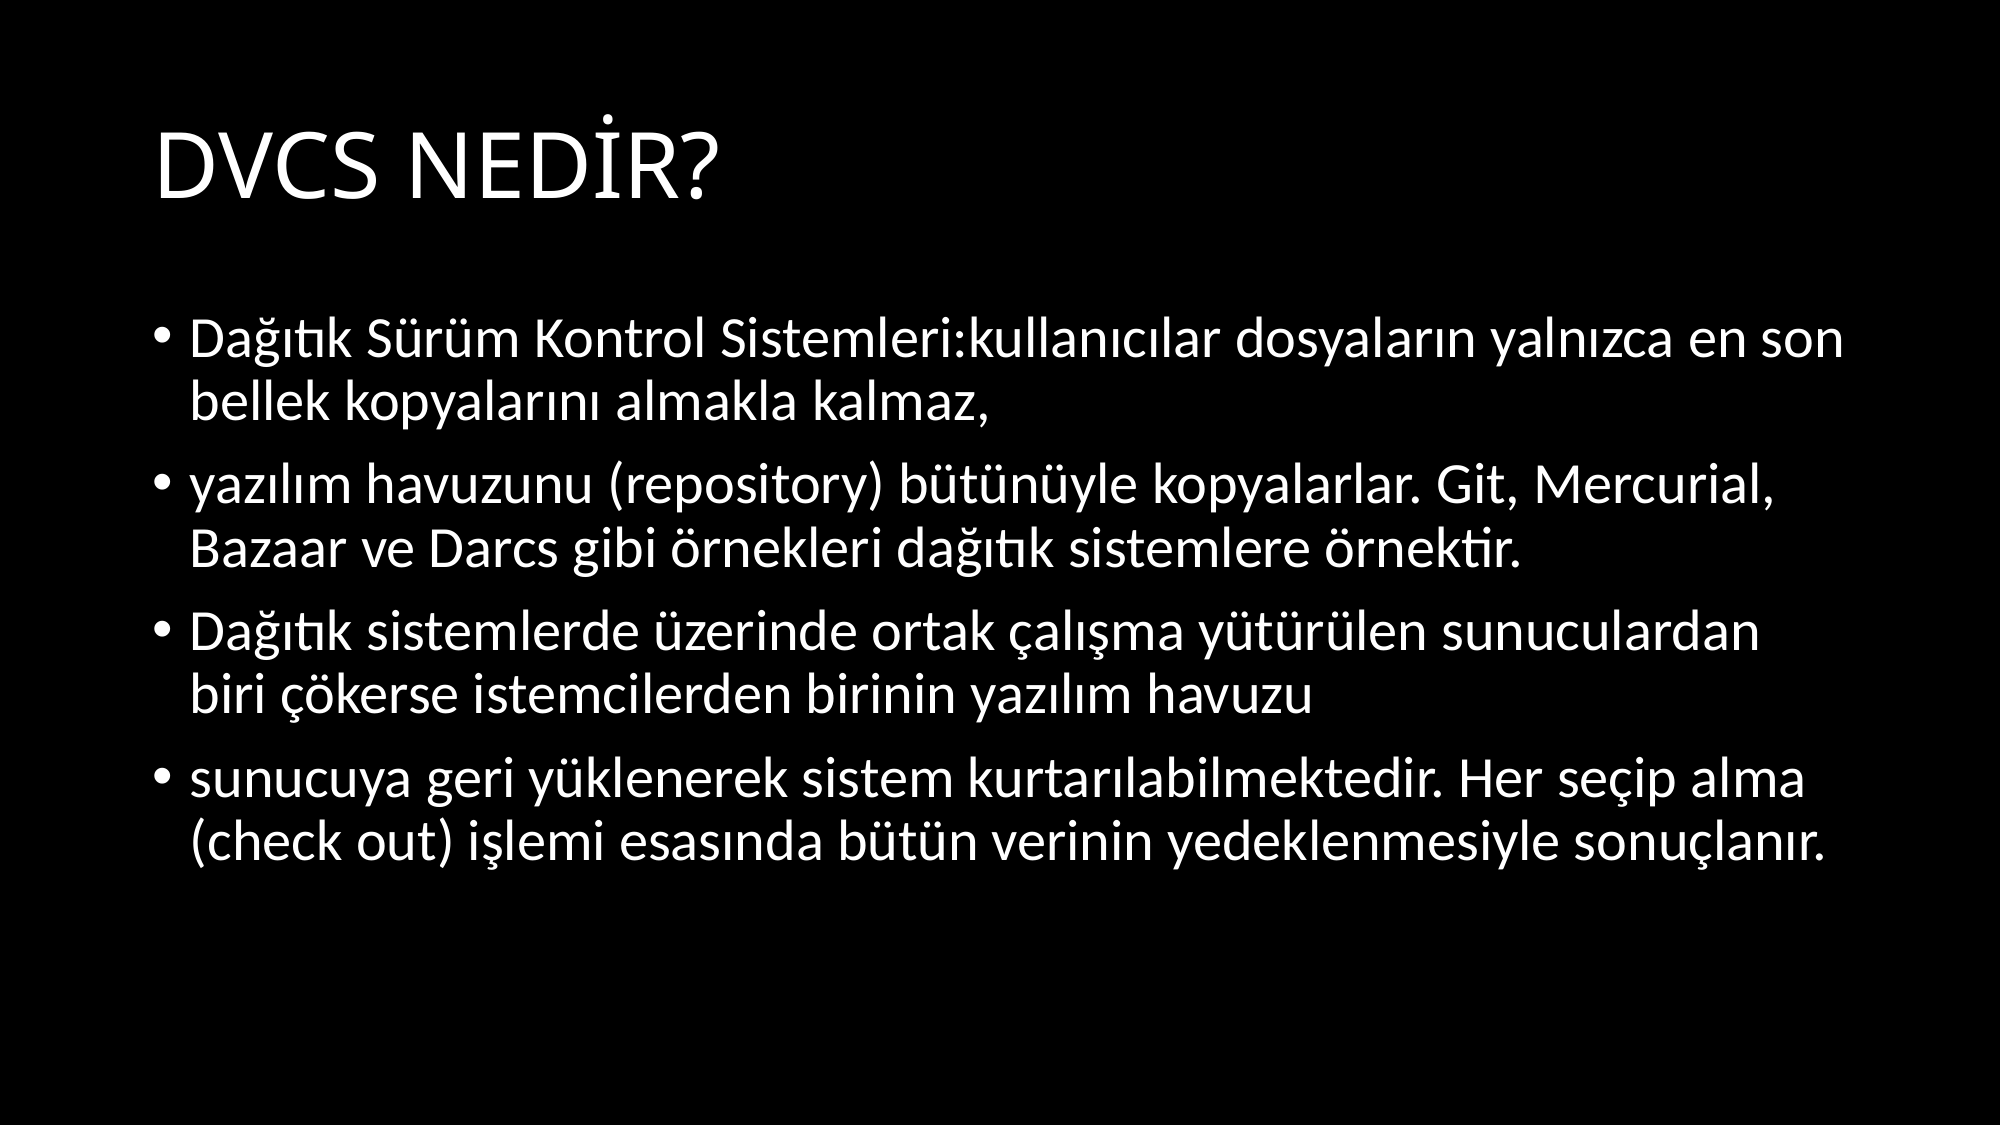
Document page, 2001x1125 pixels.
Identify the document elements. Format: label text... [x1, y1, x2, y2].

title DVCS NEDİR? [137, 59, 1863, 278]
list Dağıtık Sürüm Kontrol Sistemleri:kullanıcılar dosyaların yalnızca en son bellek kopyalarını almakla kalmaz, yazılım havuzunu (repository) bütünüyle kopyalarlar. Git, Mercurial, Bazaar ve Darcs gibi örnekleri dağıtık sistemlere örnektir. Dağıtık sistemlerde üzerinde ortak çalışma yütürülen sunuculardan biri çökerse istemcilerden birinin yazılım havuzu sunucuya geri yüklenerek sistem kurtarılabilmektedir. Her seçip alma (check out) işlemi esasında bütün verinin yedeklenmesiyle sonuçlanır. [137, 299, 1863, 1014]
